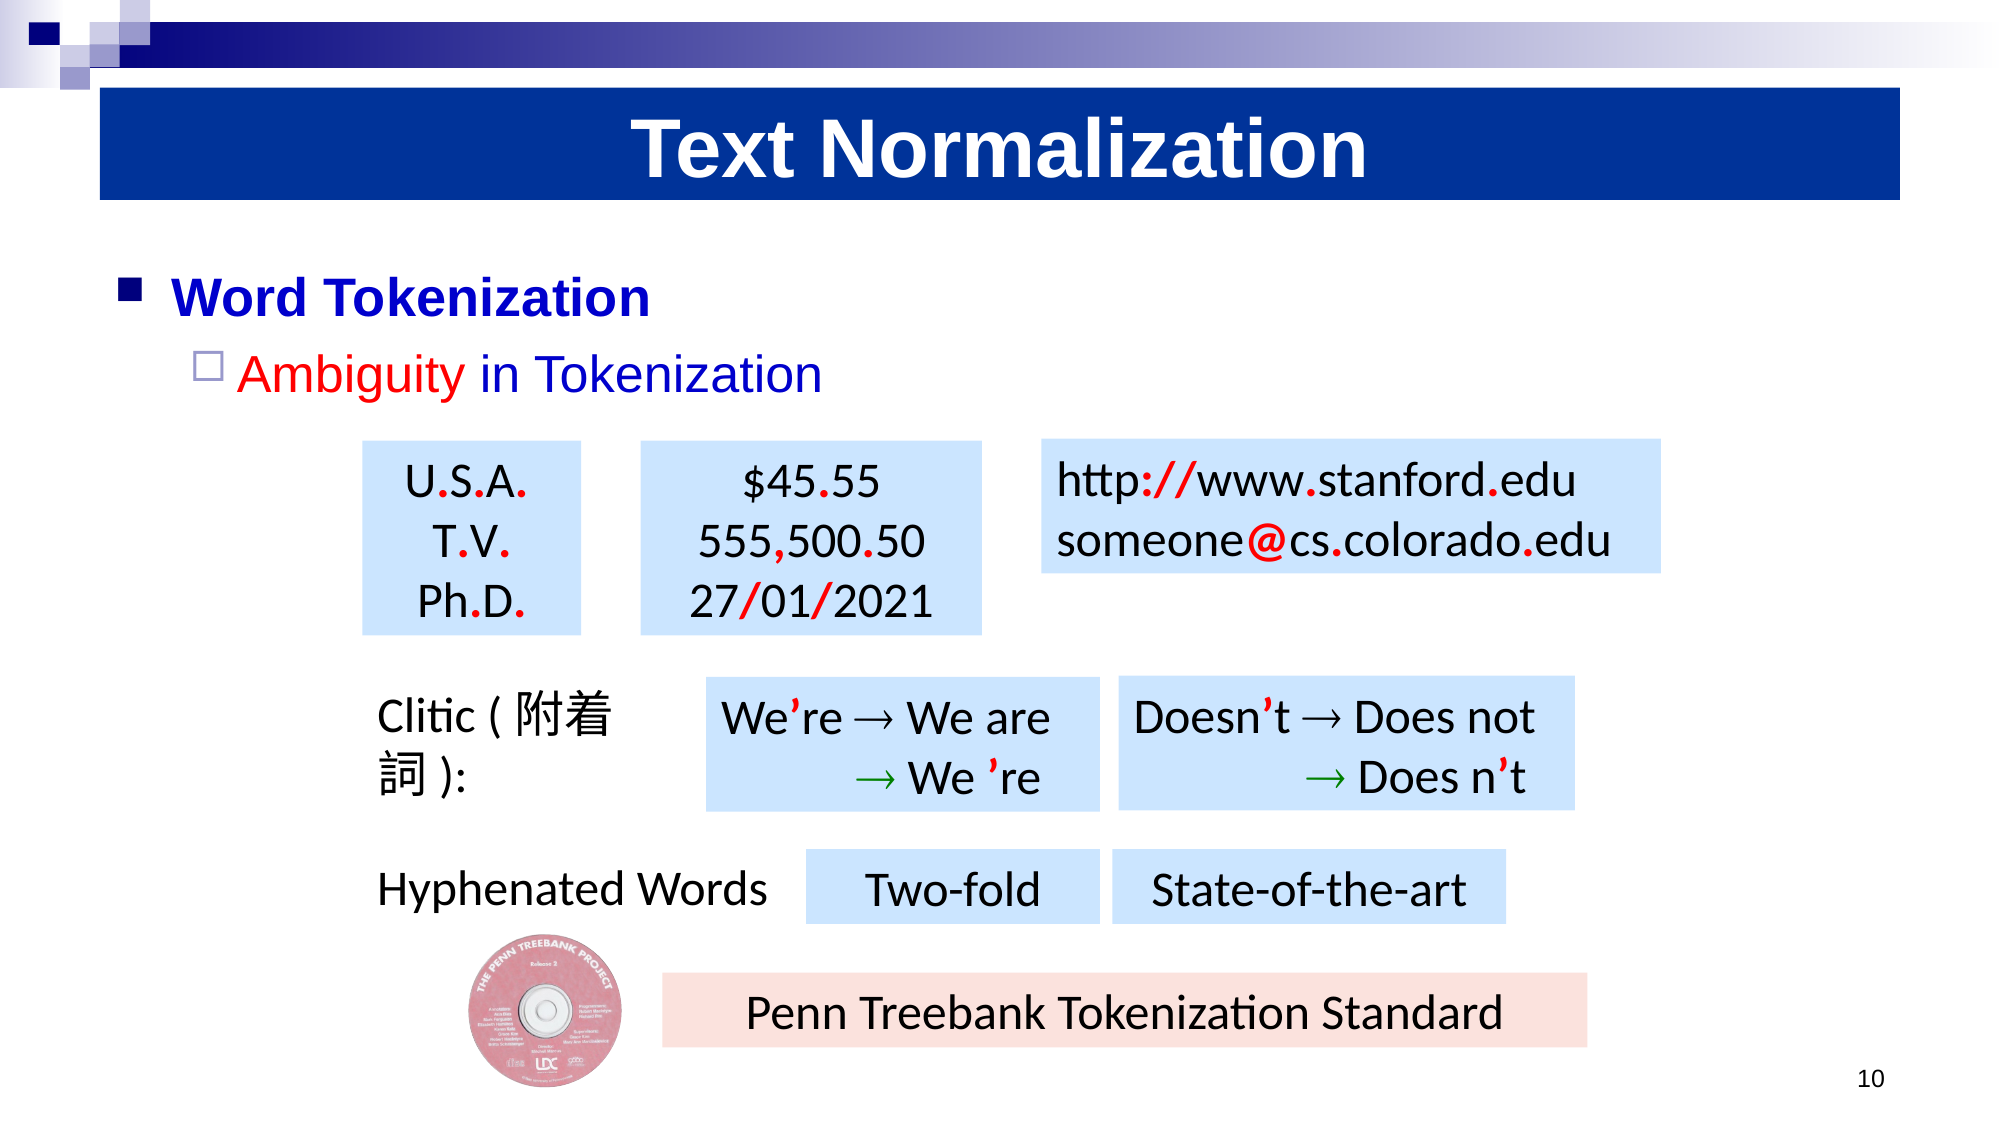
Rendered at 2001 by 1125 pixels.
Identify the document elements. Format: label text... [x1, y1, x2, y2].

text_box U.S.A. T.V. Ph.D. [362, 440, 582, 636]
title Text Normalization [99, 87, 1900, 200]
list Word Tokenization Ambiguity in Tokenization [99, 254, 1900, 998]
slide_number 10 [1666, 1024, 1901, 1101]
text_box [362, 848, 1507, 926]
text_box $45.55 555,500.50 27/01/2021 [640, 440, 982, 636]
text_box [467, 933, 1588, 1088]
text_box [362, 674, 1576, 814]
text_box http://www.stanford.edu someone@cs.colorado.edu [1041, 438, 1661, 574]
